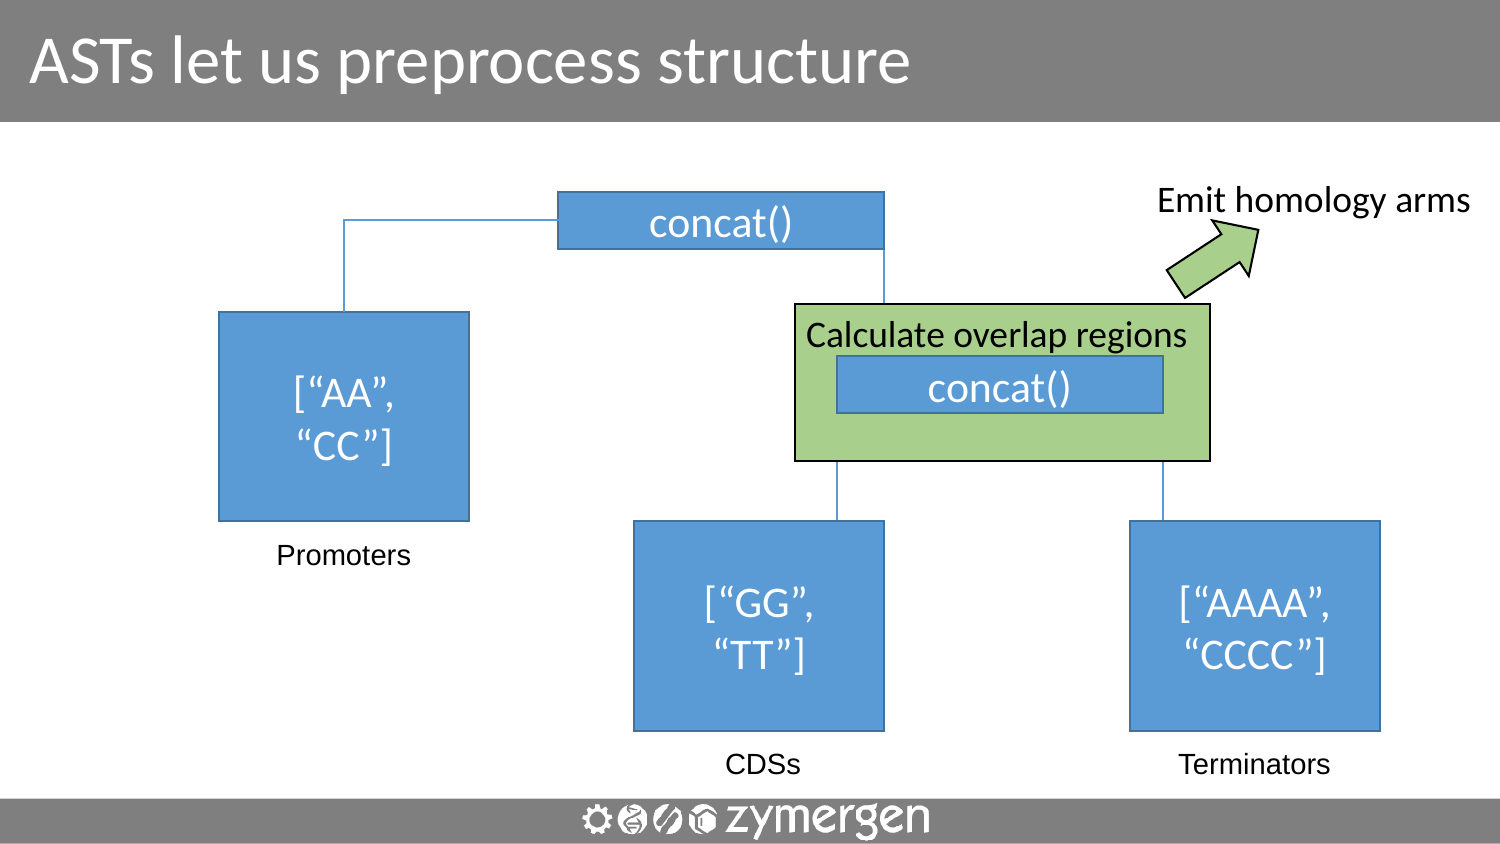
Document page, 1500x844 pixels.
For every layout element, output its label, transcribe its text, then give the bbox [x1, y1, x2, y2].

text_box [729, 413, 867, 493]
picture [581, 802, 929, 841]
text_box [873, 230, 1011, 347]
text_box Calculate overlap regions [794, 304, 1211, 362]
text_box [428, 135, 521, 397]
text_box concat() [836, 362, 1163, 414]
text_box [1163, 362, 1211, 405]
text_box [867, 414, 1135, 462]
text_box Terminators [1129, 730, 1380, 792]
text_box Promoters [218, 521, 469, 583]
title ASTs let us preprocess structure [18, 0, 1484, 122]
text_box [“GG”, “TT”] [634, 521, 885, 731]
text_box CDSs [638, 730, 889, 792]
text_box [“AAAA”, “CCCC”] [1129, 521, 1380, 730]
text_box Emit homology arms [1145, 169, 1484, 227]
text_box [794, 362, 836, 412]
text_box [“AA”, “CC”] [218, 311, 469, 521]
text_box concat() [558, 191, 885, 249]
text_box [1140, 406, 1278, 500]
text_box [1166, 227, 1259, 298]
